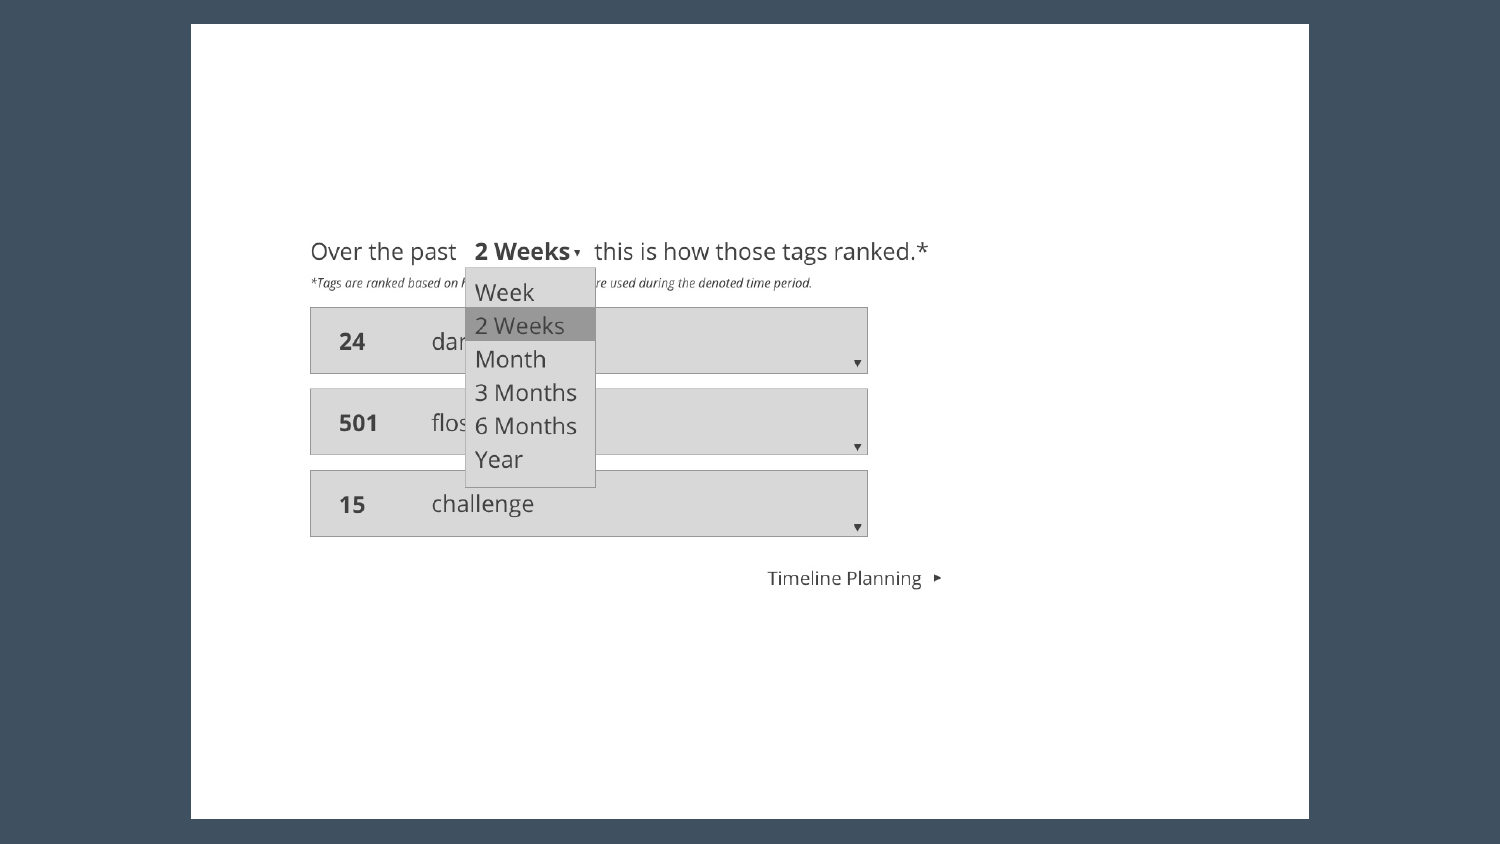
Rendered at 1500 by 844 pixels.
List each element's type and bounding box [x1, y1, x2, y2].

picture [191, 24, 1309, 819]
